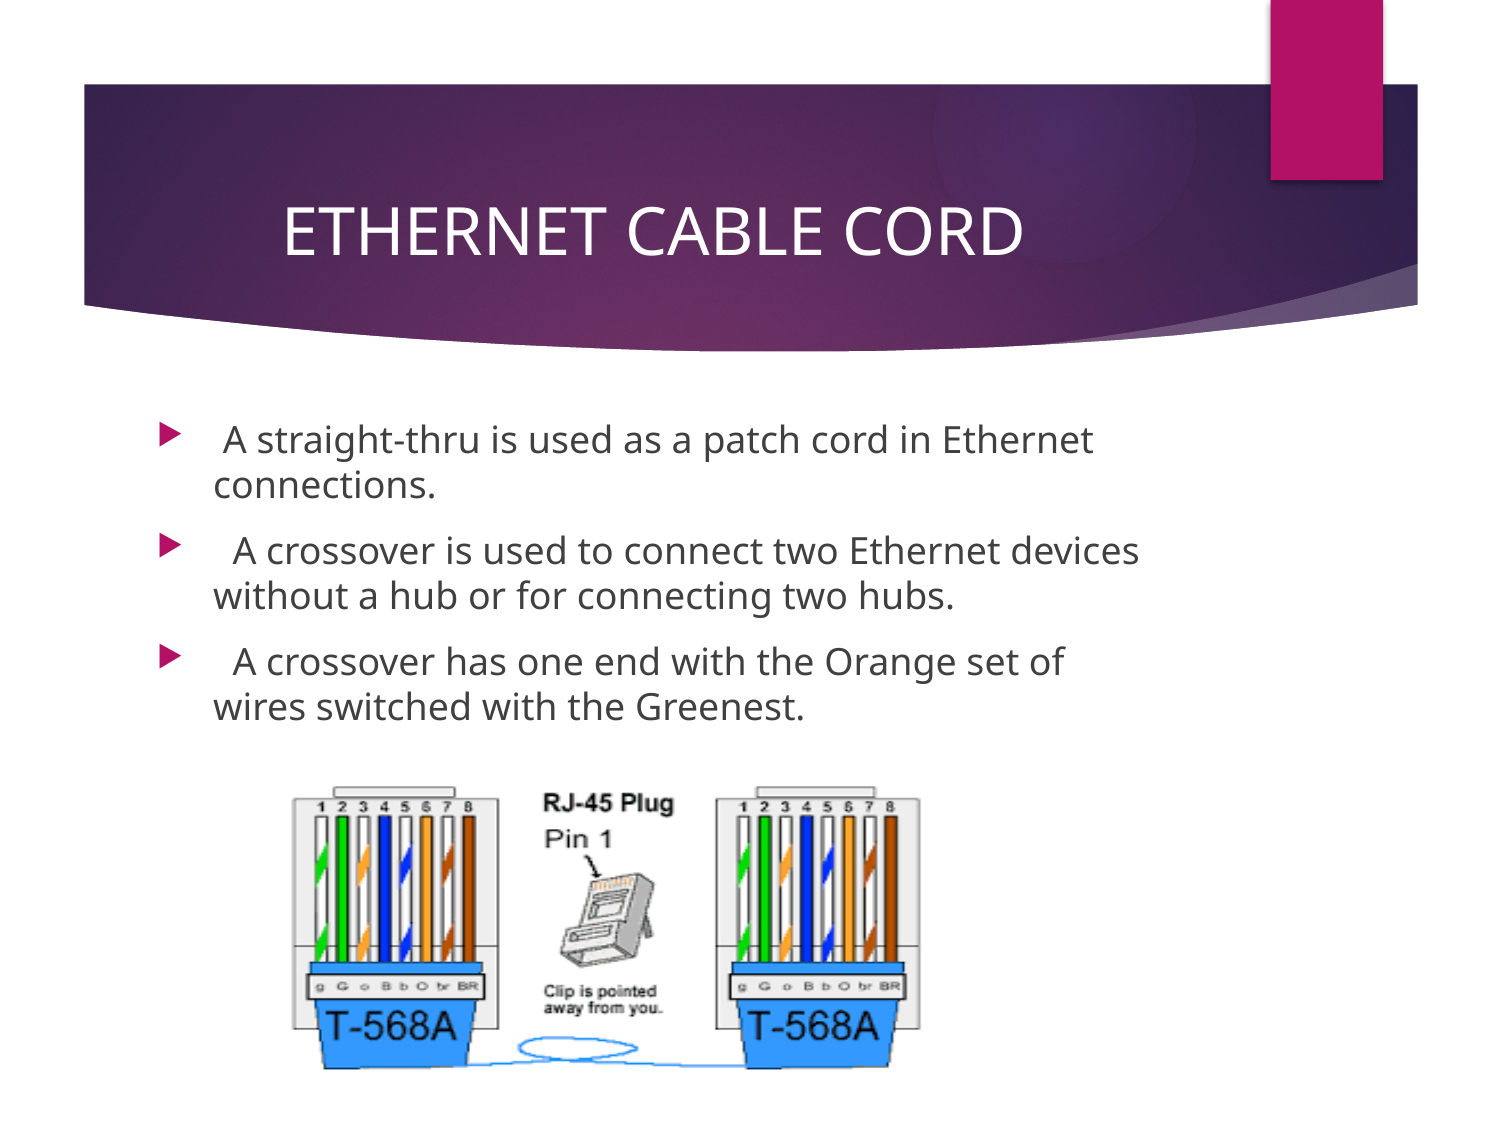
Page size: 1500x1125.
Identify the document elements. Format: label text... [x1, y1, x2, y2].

picture [280, 784, 928, 1079]
list A straight-thru is used as a patch cord in Ethernet connections. A crossover is used to connect two Ethernet devices without a hub or for connecting two hubs. A crossover has one end with the Orange set of wires switched with the Greenest. [141, 408, 1183, 988]
title ETHERNET CABLE CORD [142, 152, 1183, 269]
